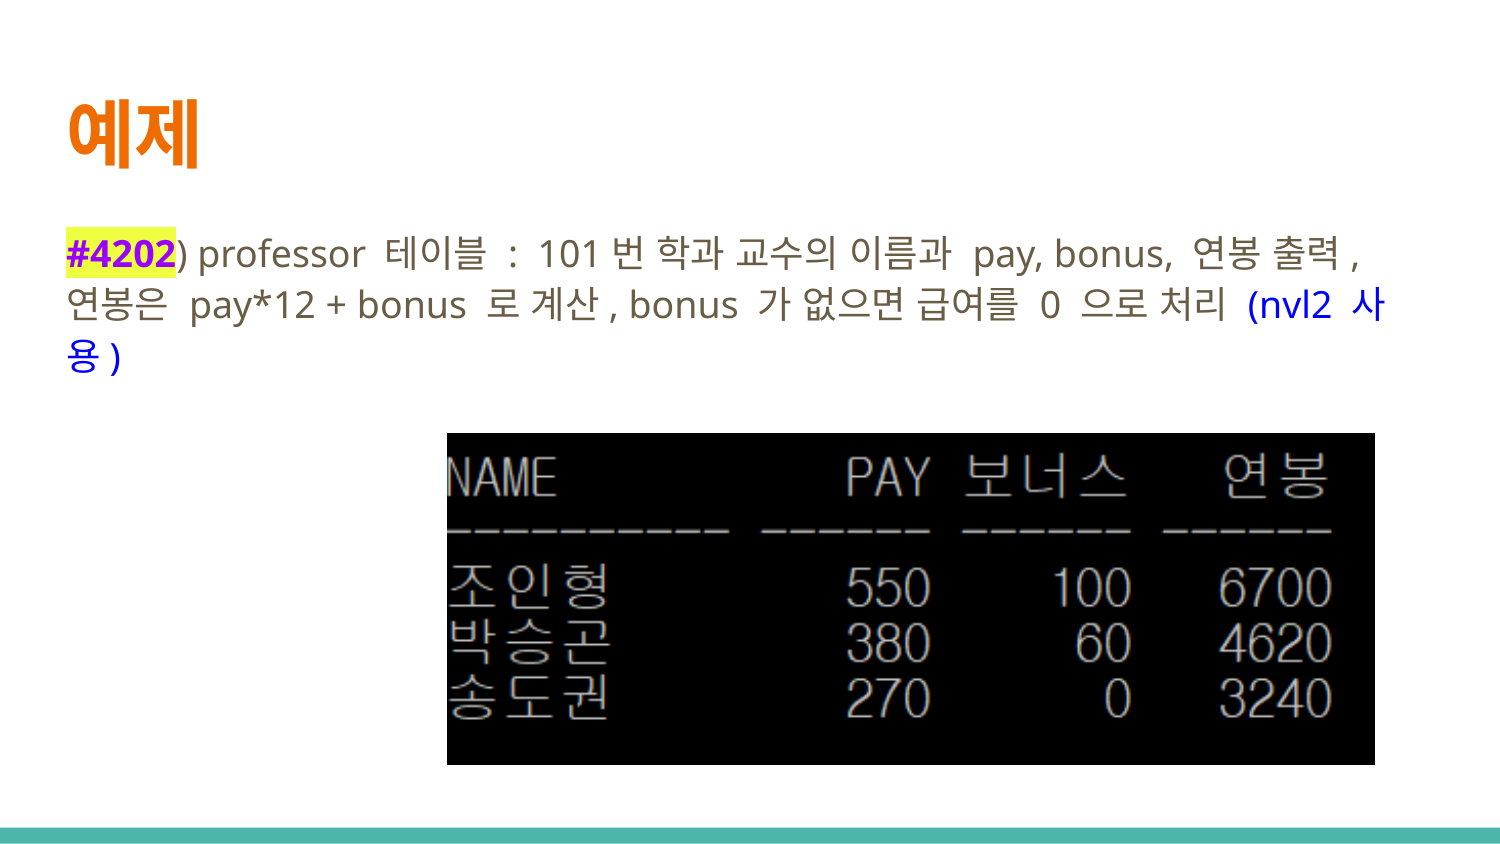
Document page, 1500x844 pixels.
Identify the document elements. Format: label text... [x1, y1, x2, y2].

list #4202) professor 테이블 : 101번 학과 교수의 이름과 pay, bonus, 연봉 출력, 연봉은 pay*12 + bonus 로 계산, bonus 가 없으면 급여를 0 으로 처리 (nvl2 사용) [51, 207, 1449, 750]
title 예제 [51, 72, 1449, 189]
picture [447, 433, 1375, 766]
